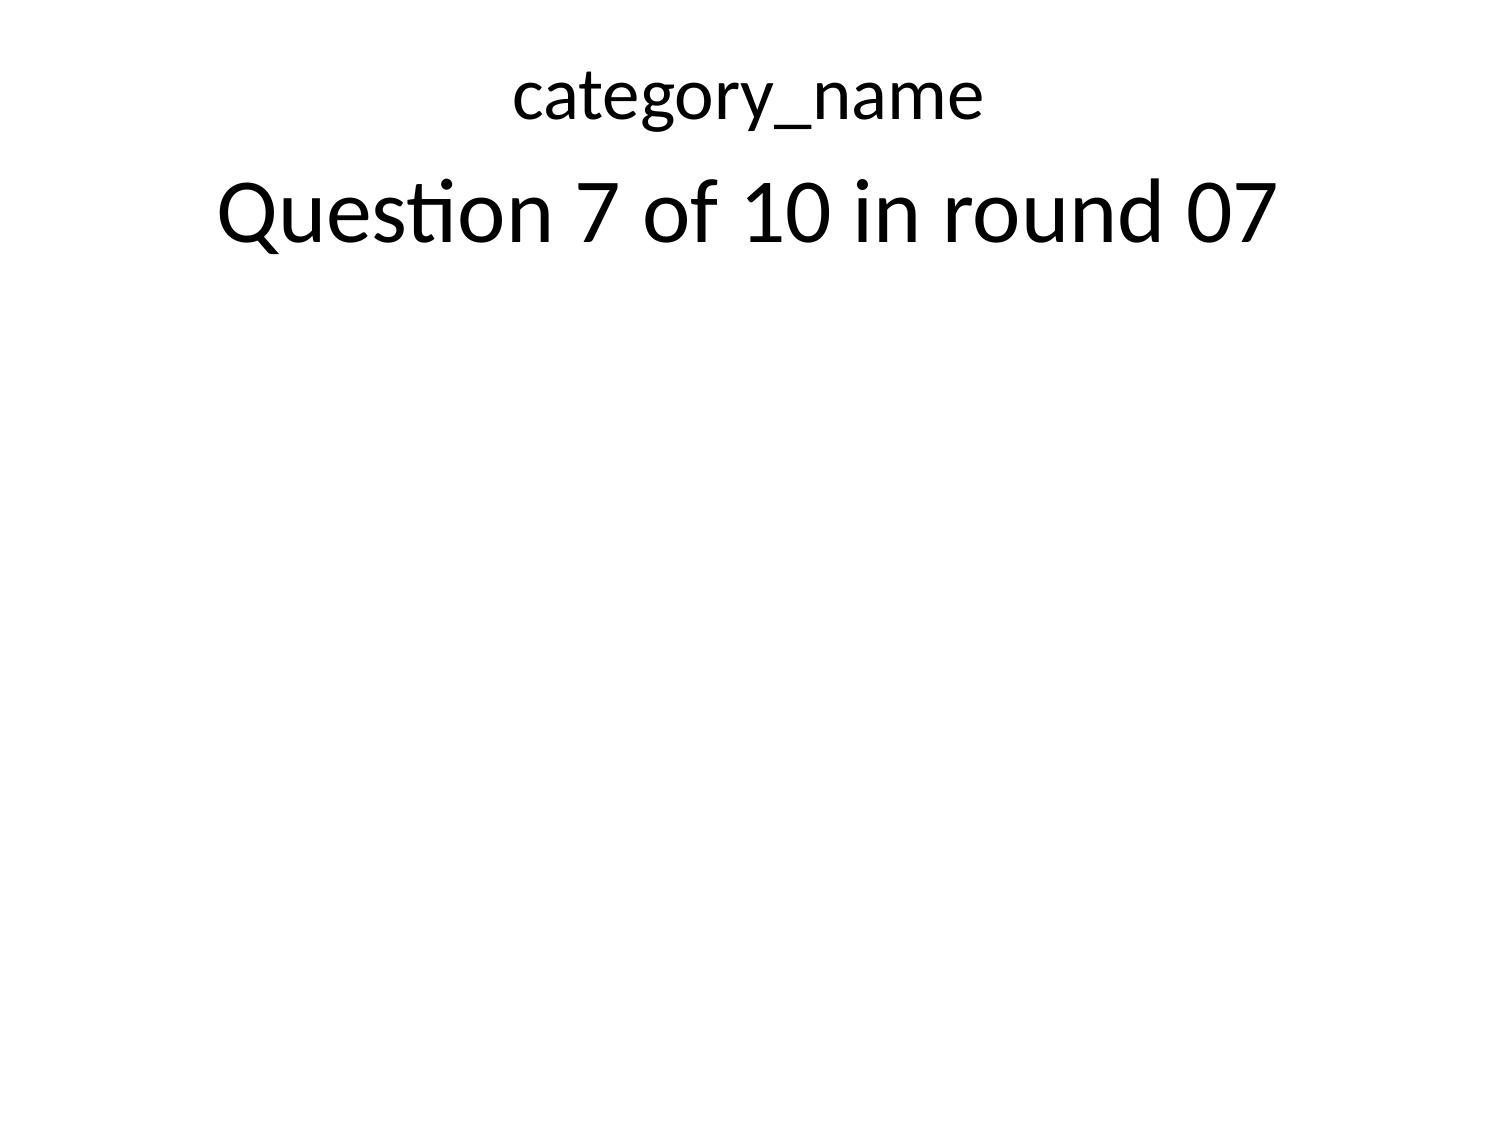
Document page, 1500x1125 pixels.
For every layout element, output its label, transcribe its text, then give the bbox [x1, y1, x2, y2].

text_box category_name [35, 37, 1463, 143]
text_box Question 7 of 10 in round 07 [35, 143, 1463, 765]
